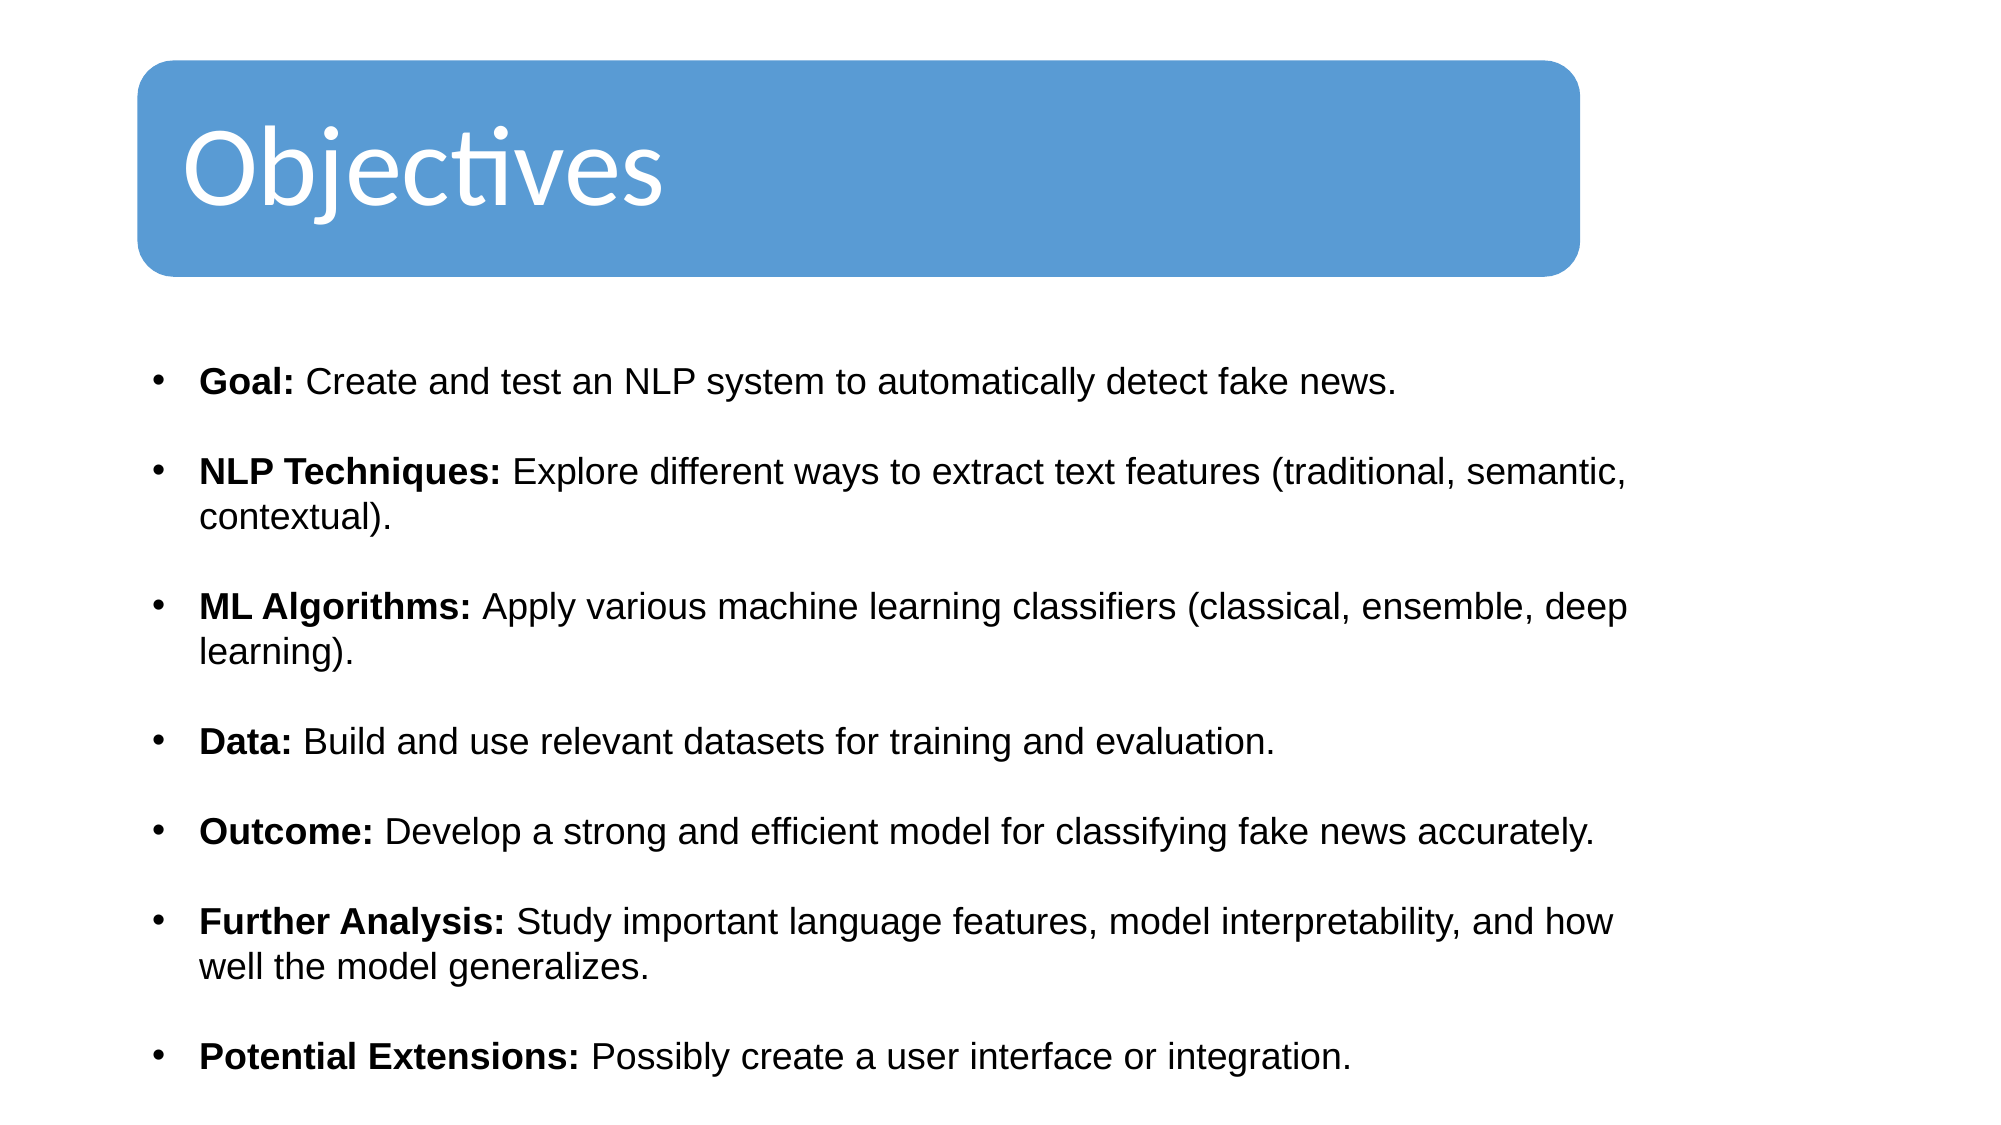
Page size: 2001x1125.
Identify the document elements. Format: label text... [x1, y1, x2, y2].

text_box [766, 60, 1581, 277]
title Objectives [156, 58, 766, 280]
text_box Goal: Create and test an NLP system to automatically detect fake news. NLP Techniques: Explore different ways to extract text features (traditional, semantic, contextual). ML Algorithms: Apply various machine learning classifiers (classical, ensemble, deep learning). Data: Build and use relevant datasets for training and evaluation. Outcome: Develop a strong and efficient model for classifying fake news accurately. Further Analysis: Study important language features, model interpretability, and how well the model generalizes. Potential Extensions: Possibly create a user interface or integration. [137, 349, 1700, 1085]
text_box [137, 65, 156, 273]
